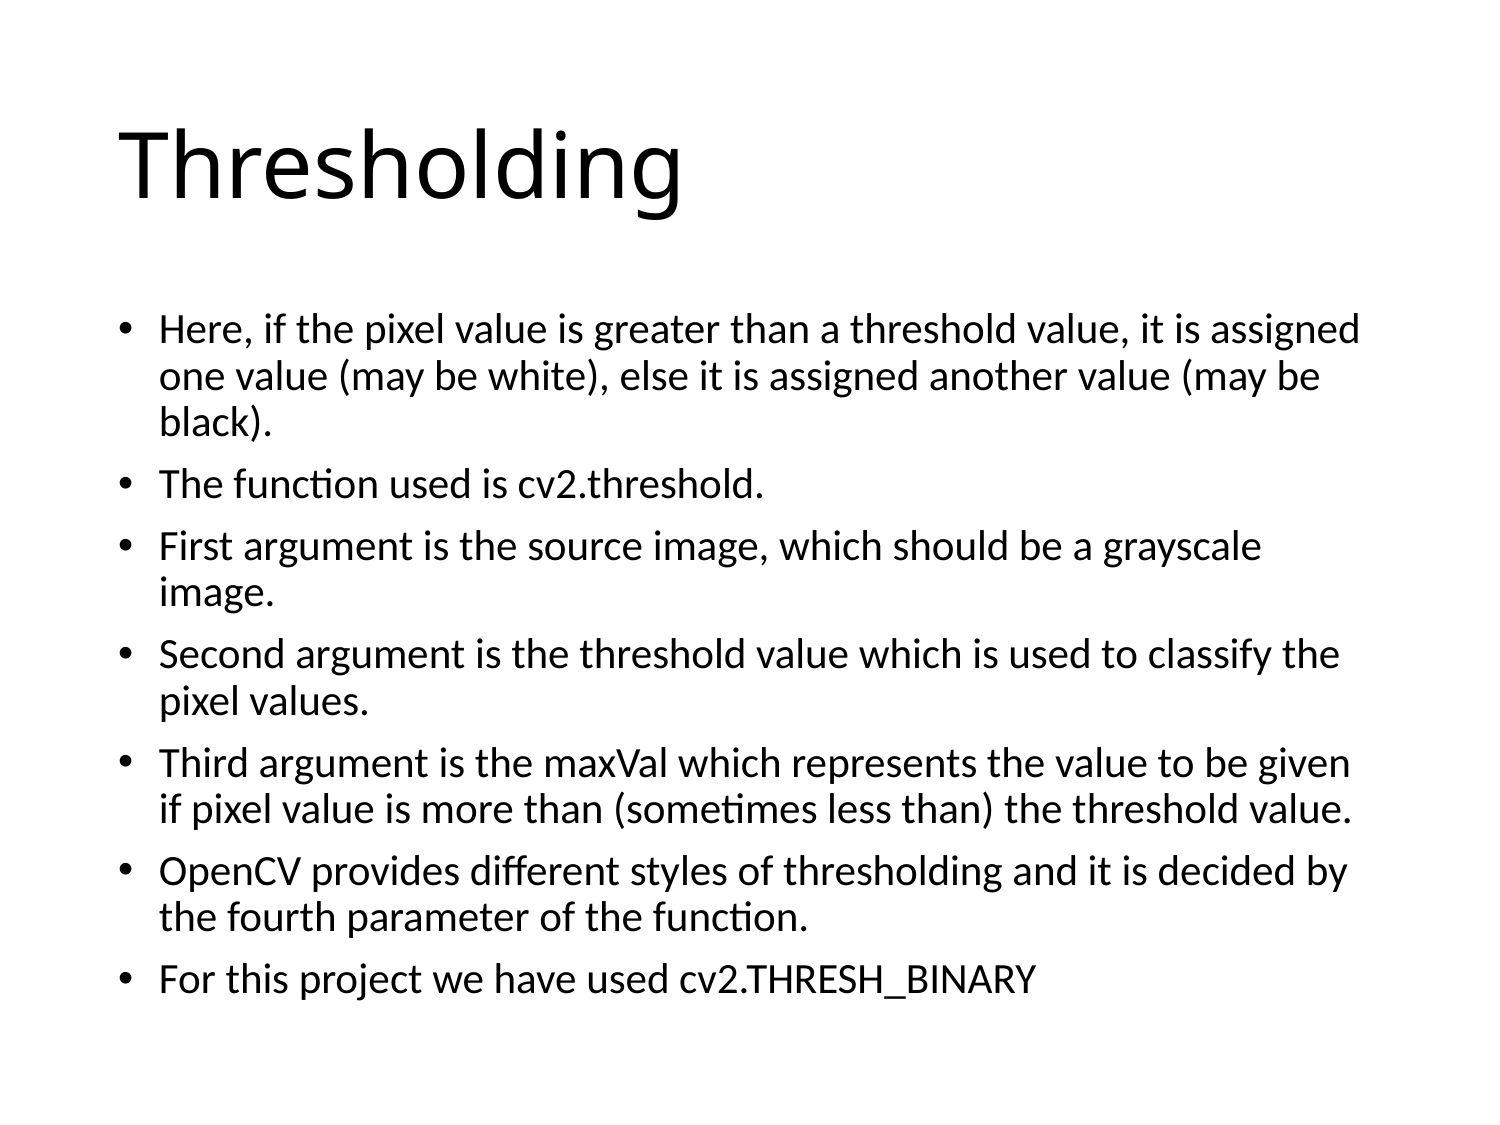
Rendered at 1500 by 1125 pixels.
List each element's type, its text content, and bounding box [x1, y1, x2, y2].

title Thresholding [103, 59, 1397, 278]
list Here, if the pixel value is greater than a threshold value, it is assigned one value (may be white), else it is assigned another value (may be black). The function used is cv2.threshold. First argument is the source image, which should be a grayscale image. Second argument is the threshold value which is used to classify the pixel values. Third argument is the maxVal which represents the value to be given if pixel value is more than (sometimes less than) the threshold value. OpenCV provides different styles of thresholding and it is decided by the fourth parameter of the function. For this project we have used cv2.THRESH_BINARY [103, 299, 1397, 1014]
